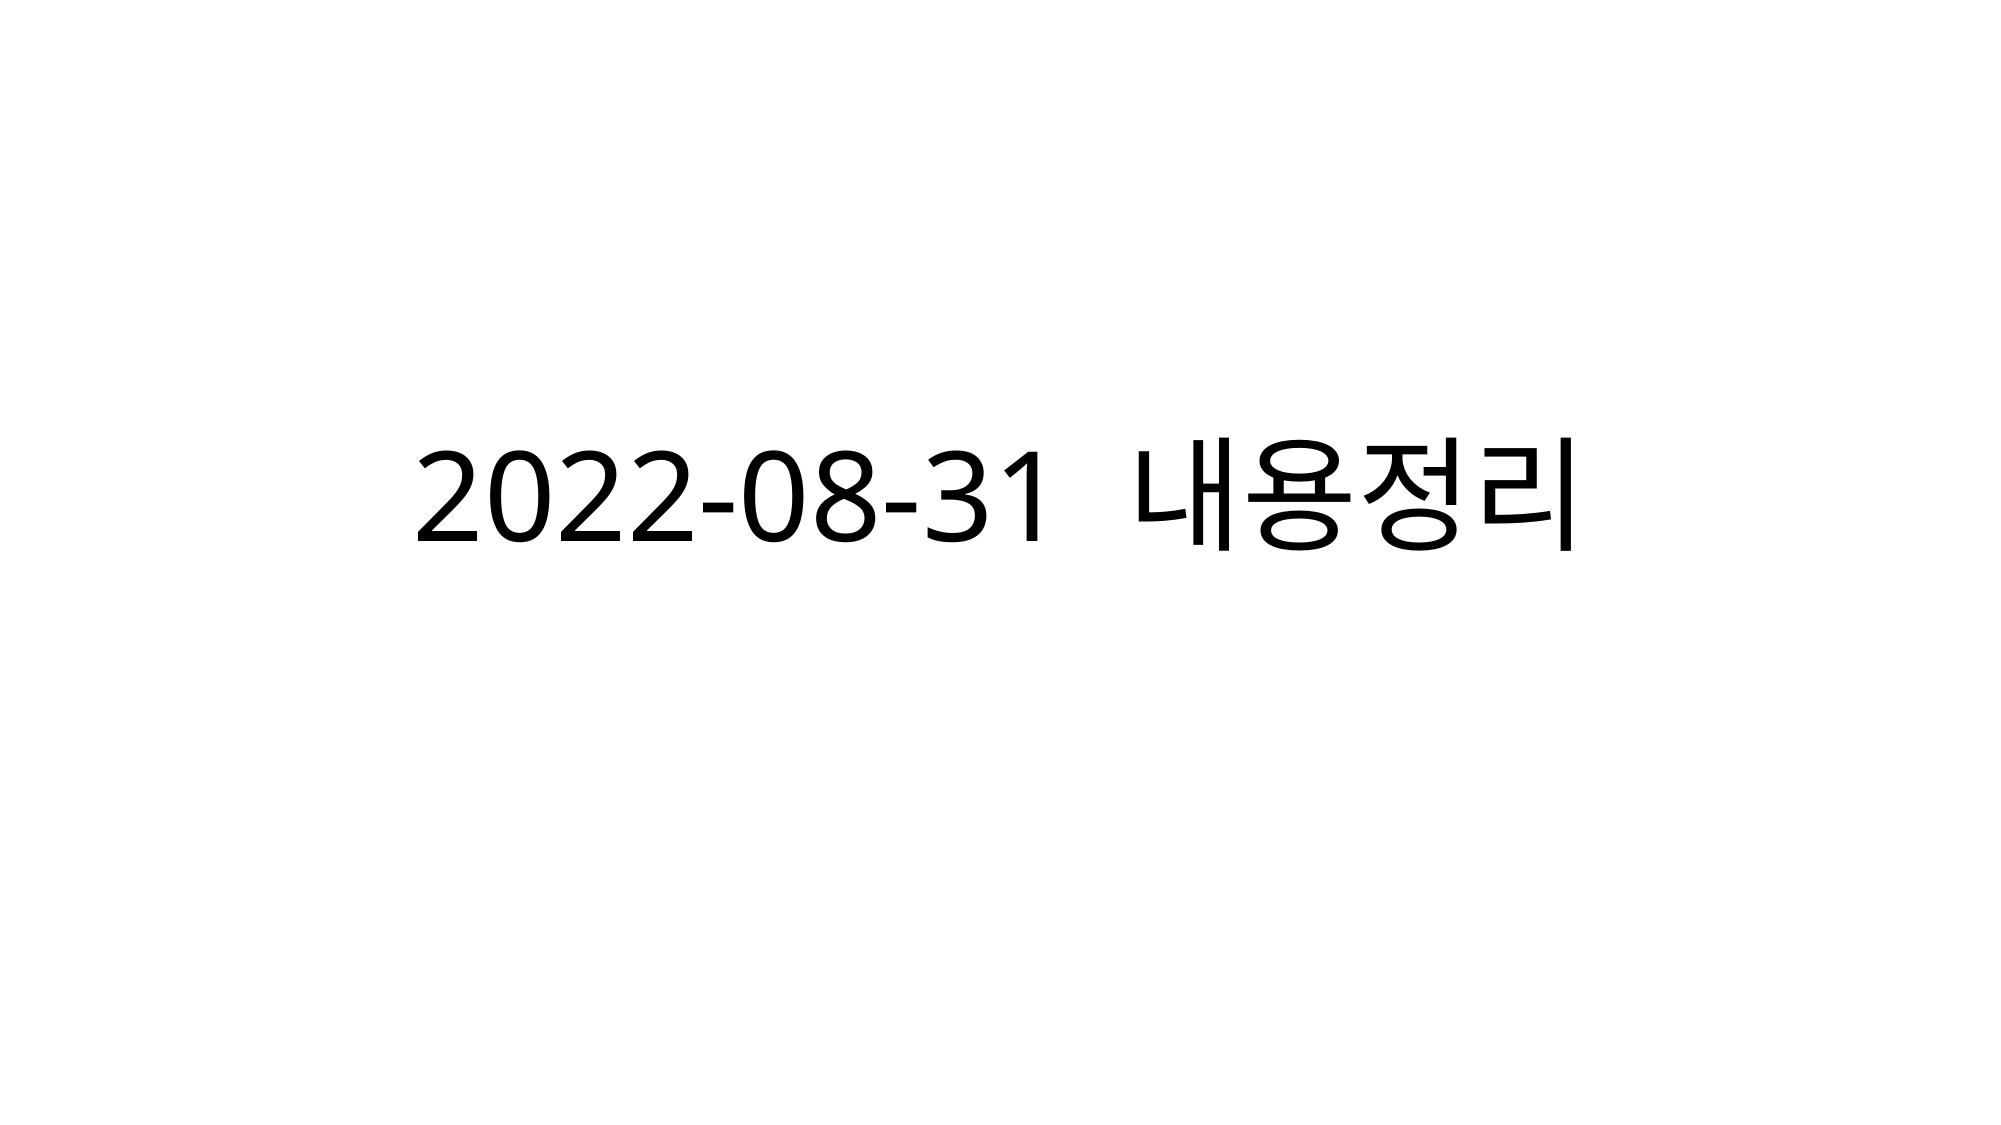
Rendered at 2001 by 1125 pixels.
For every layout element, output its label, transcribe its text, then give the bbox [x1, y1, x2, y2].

title 2022-08-31 내용정리 [249, 184, 1750, 576]
